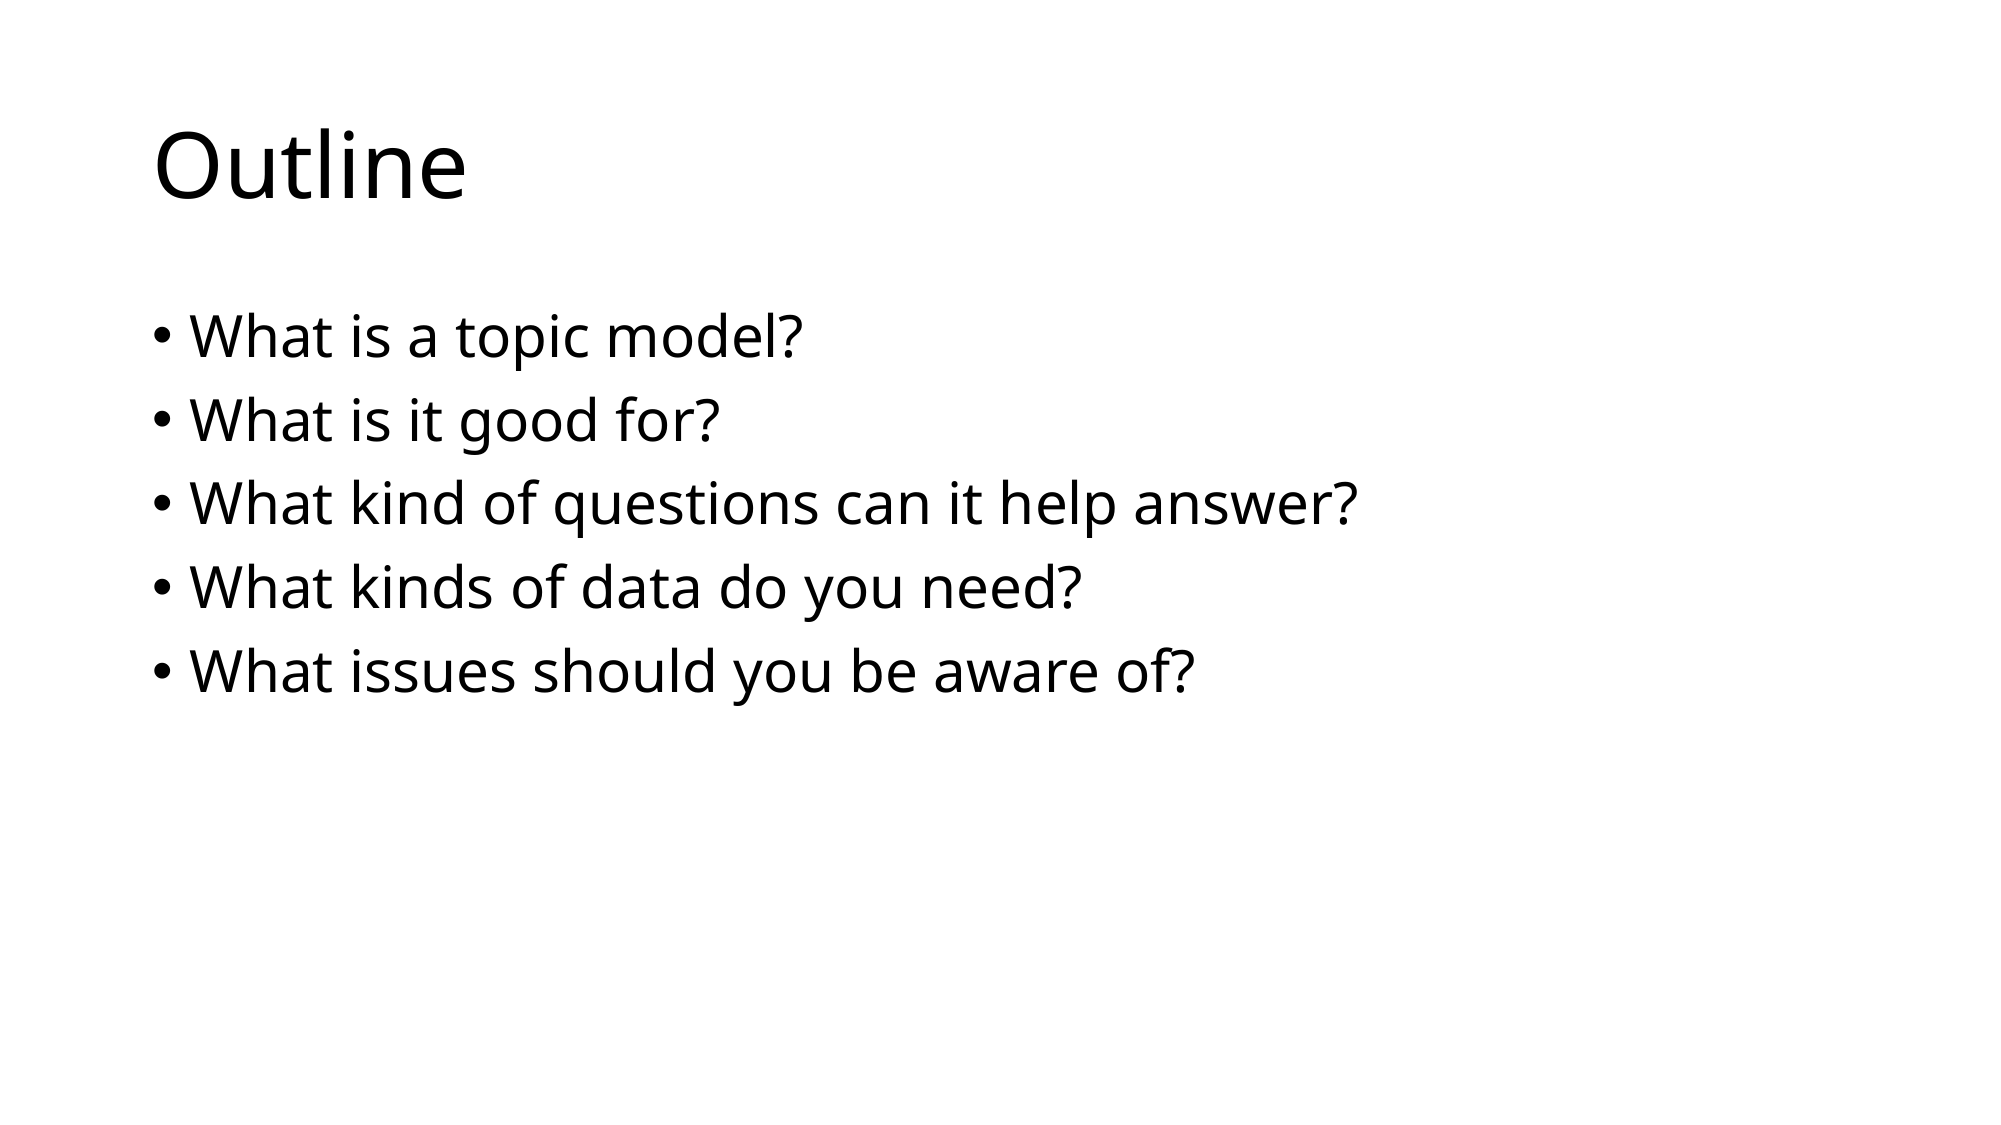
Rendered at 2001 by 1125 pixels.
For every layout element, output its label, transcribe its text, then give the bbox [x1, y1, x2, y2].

list What is a topic model? What is it good for? What kind of questions can it help answer? What kinds of data do you need? What issues should you be aware of? [137, 299, 1863, 1014]
title Outline [137, 59, 1863, 278]
